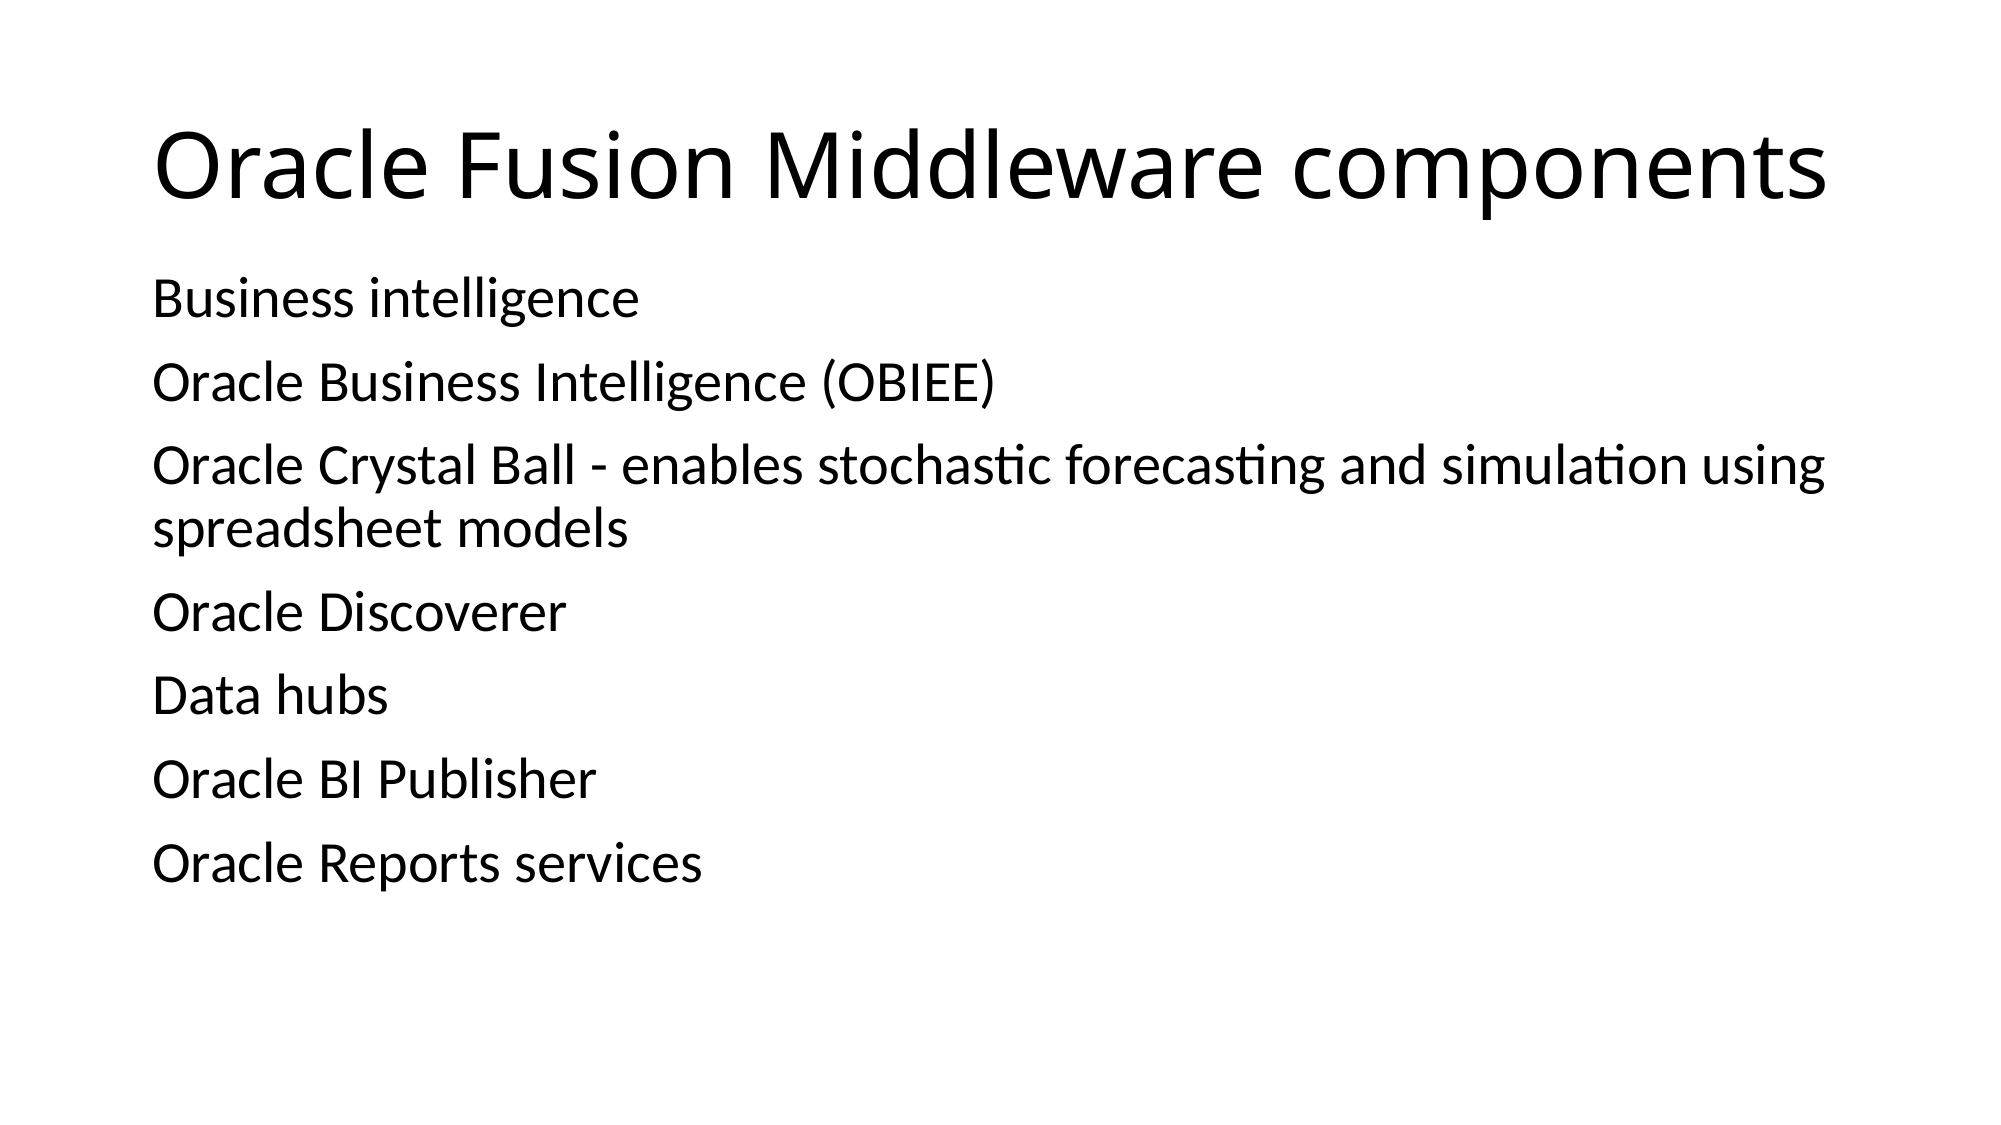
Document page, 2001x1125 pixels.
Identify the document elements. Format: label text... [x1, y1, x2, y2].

list Business intelligence Oracle Business Intelligence (OBIEE) Oracle Crystal Ball - enables stochastic forecasting and simulation using spreadsheet models Oracle Discoverer Data hubs Oracle BI Publisher Oracle Reports services [137, 259, 1863, 1014]
title Oracle Fusion Middleware components [137, 59, 1863, 259]
